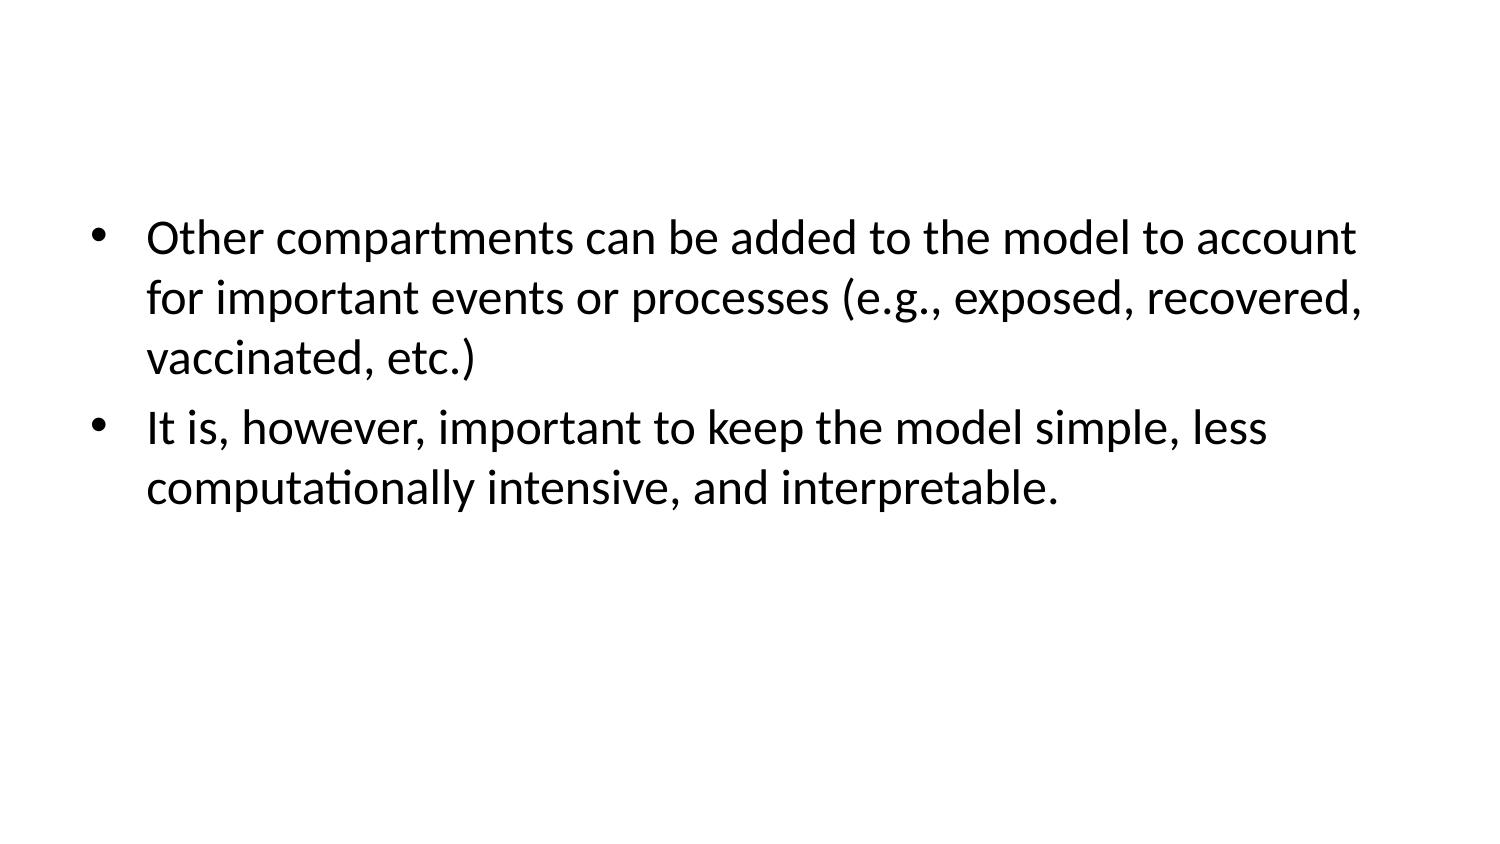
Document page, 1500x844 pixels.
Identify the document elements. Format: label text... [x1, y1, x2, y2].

list Other compartments can be added to the model to account for important events or processes (e.g., exposed, recovered, vaccinated, etc.) It is, however, important to keep the model simple, less computationally intensive, and interpretable. [75, 196, 1425, 754]
